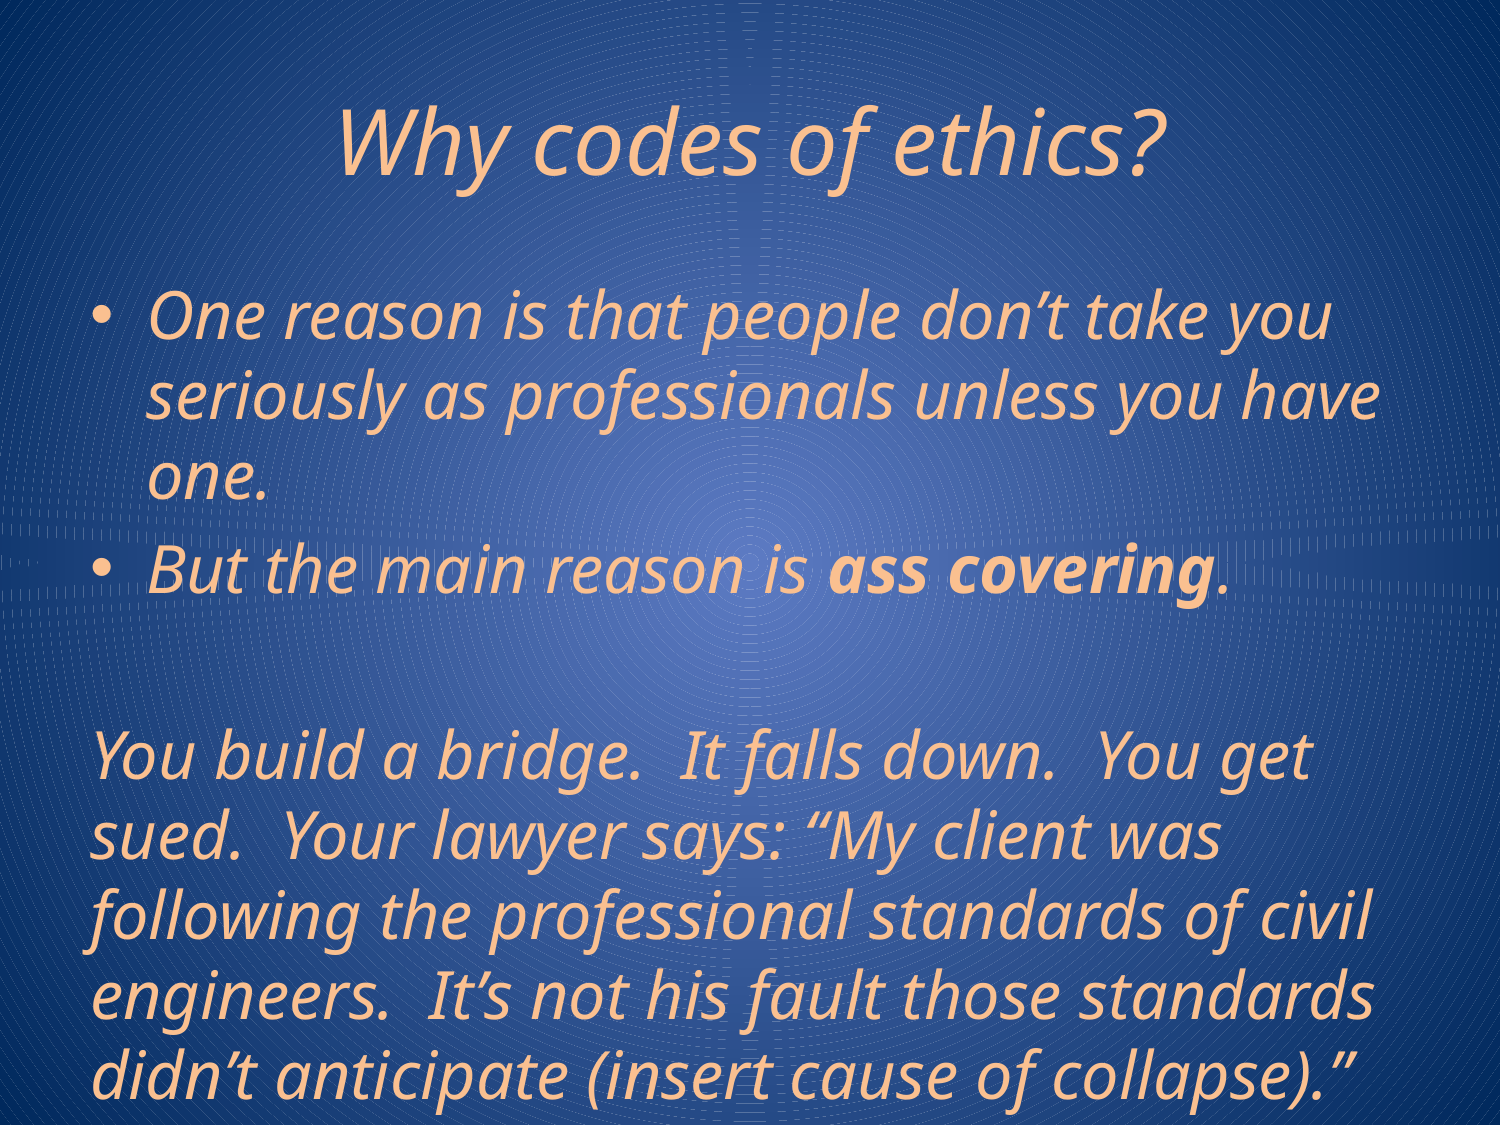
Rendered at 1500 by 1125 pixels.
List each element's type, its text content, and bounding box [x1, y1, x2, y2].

title Why codes of ethics? [75, 45, 1425, 233]
list One reason is that people don’t take you seriously as professionals unless you have one. But the main reason is ass covering. You build a bridge. It falls down. You get sued. Your lawyer says: “My client was following the professional standards of civil engineers. It’s not his fault those standards didn’t anticipate (insert cause of collapse).” [75, 265, 1425, 1077]
